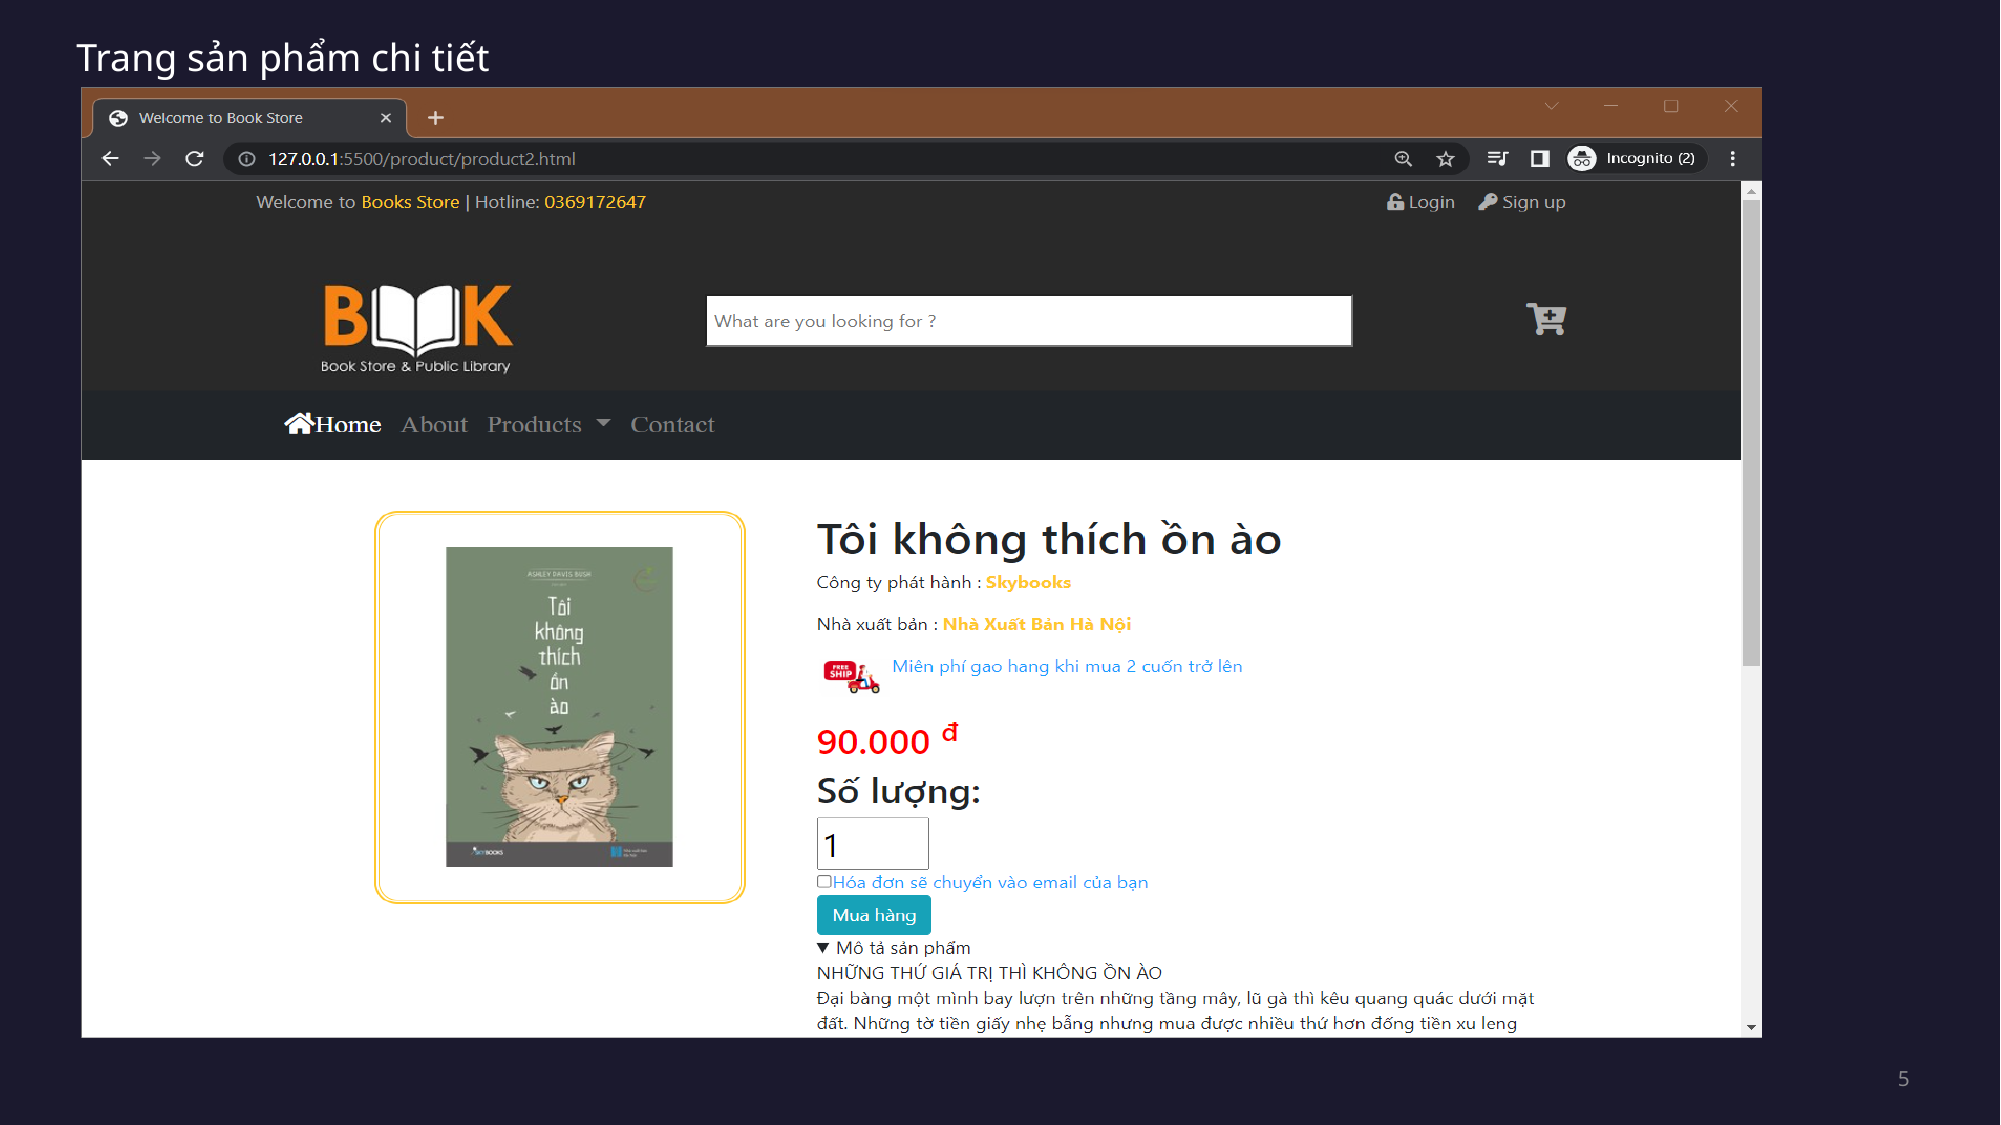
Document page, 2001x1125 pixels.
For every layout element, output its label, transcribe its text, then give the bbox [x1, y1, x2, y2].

slide_number 5 [1632, 1067, 1910, 1093]
text_box Trang sản phẩm chi tiết [61, 26, 749, 87]
picture [81, 87, 1762, 1038]
